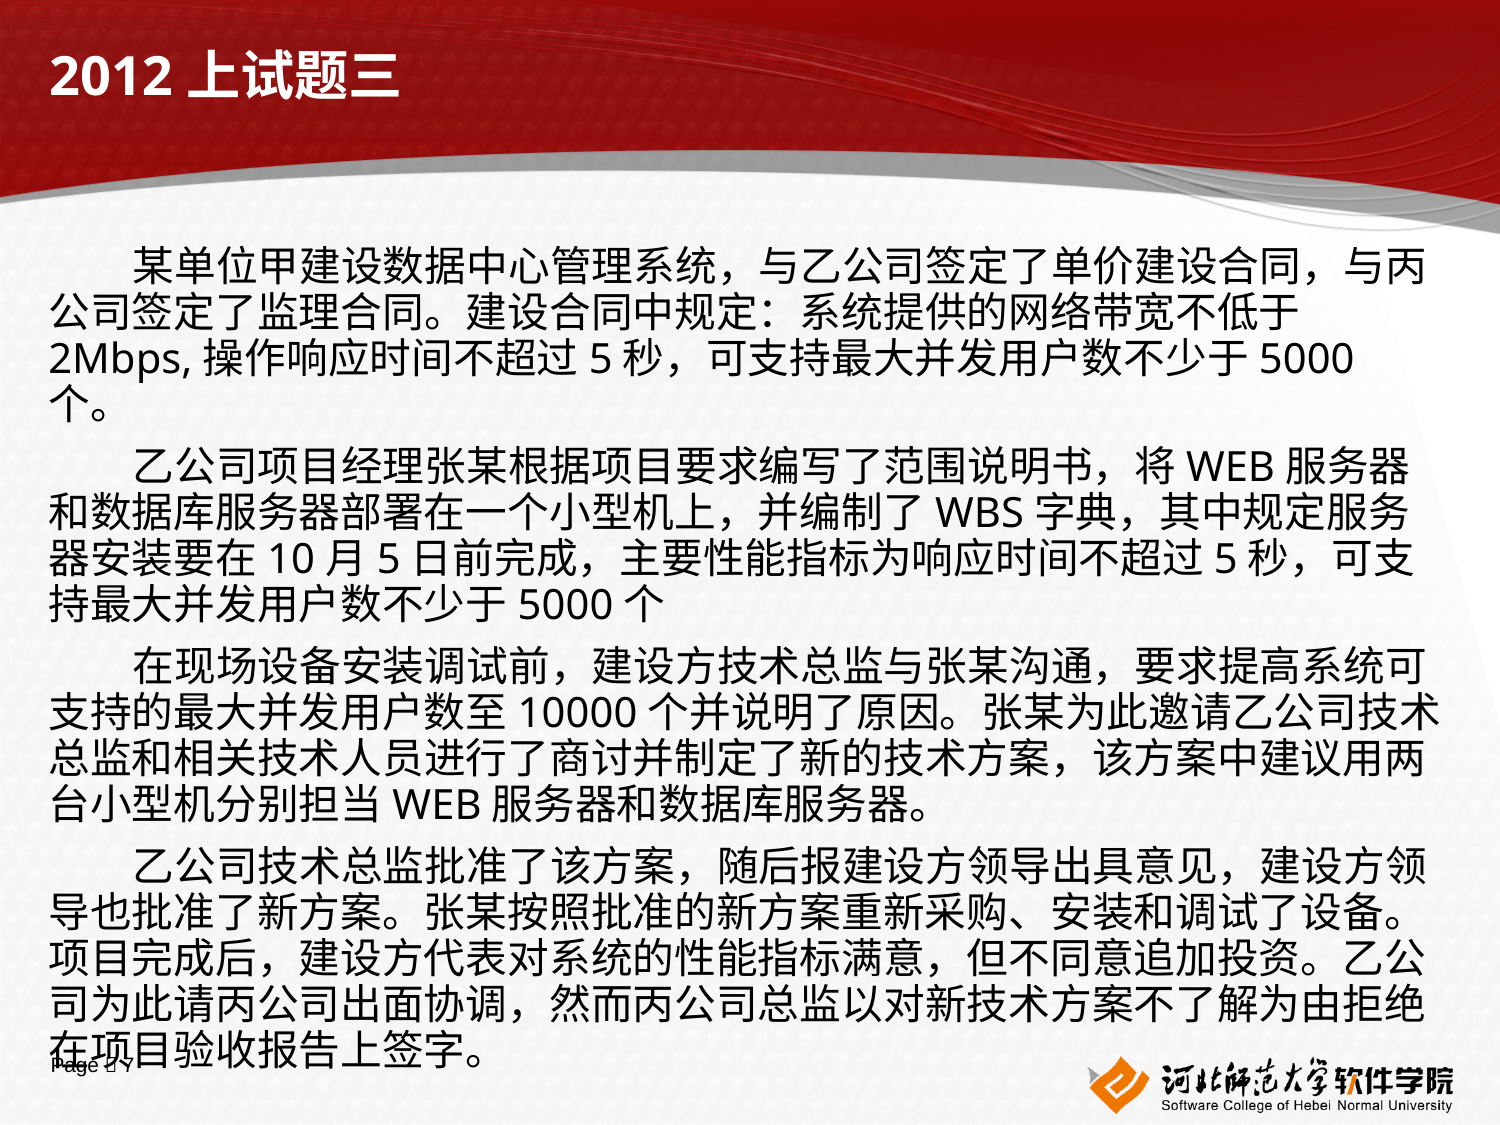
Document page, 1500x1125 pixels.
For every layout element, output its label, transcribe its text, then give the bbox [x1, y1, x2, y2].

picture [0, 0, 1500, 1125]
title 2012上试题三 [48, 41, 1448, 148]
list 某单位甲建设数据中心管理系统，与乙公司签定了单价建设合同，与丙公司签定了监理合同。建设合同中规定：系统提供的网络带宽不低于2Mbps,操作响应时间不超过5秒，可支持最大并发用户数不少于5000个。 乙公司项目经理张某根据项目要求编写了范围说明书，将WEB服务器和数据库服务器部署在一个小型机上，并编制了WBS字典，其中规定服务器安装要在10月5日前完成，主要性能指标为响应时间不超过5秒，可支持最大并发用户数不少于5000个 在现场设备安装调试前，建设方技术总监与张某沟通，要求提高系统可支持的最大并发用户数至10000个并说明了原因。张某为此邀请乙公司技术总监和相关技术人员进行了商讨并制定了新的技术方案，该方案中建议用两台小型机分别担当WEB服务器和数据库服务器。 乙公司技术总监批准了该方案，随后报建设方领导出具意见，建设方领导也批准了新方案。张某按照批准的新方案重新采购、安装和调试了设备。项目完成后，建设方代表对系统的性能指标满意，但不同意追加投资。乙公司为此请丙公司出面协调，然而丙公司总监以对新技术方案不了解为由拒绝在项目验收报告上签字。 [48, 243, 1448, 952]
